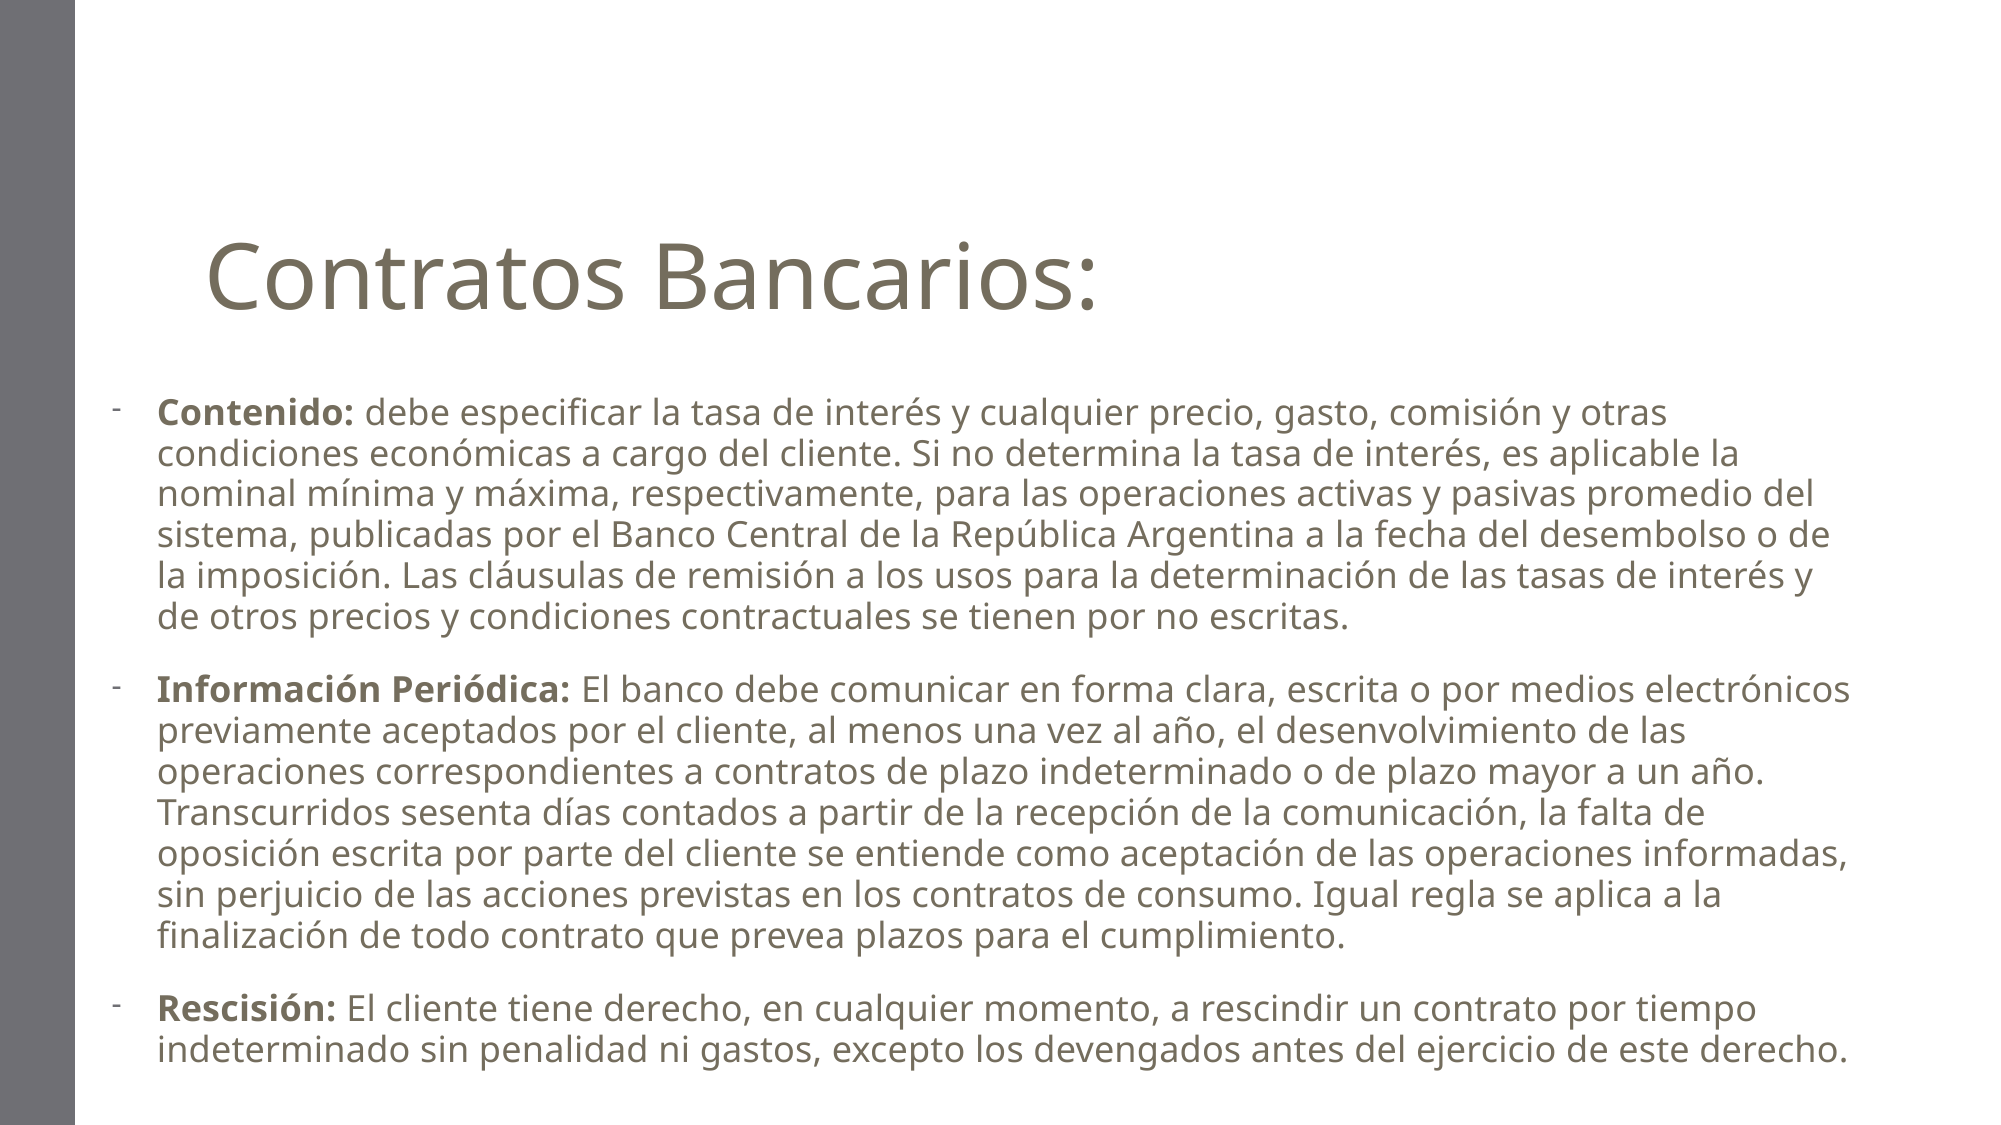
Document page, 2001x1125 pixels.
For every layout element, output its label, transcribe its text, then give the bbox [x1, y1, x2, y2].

text_box Contratos Bancarios: [189, 104, 1812, 337]
subtitle Contenido: debe especificar la tasa de interés y cualquier precio, gasto, comisión y otras condiciones económicas a cargo del cliente. Si no determina la tasa de interés, es aplicable la nominal mínima y máxima, respectivamente, para las operaciones activas y pasivas promedio del sistema, publicadas por el Banco Central de la República Argentina a la fecha del desembolso o de la imposición. Las cláusulas de remisión a los usos para la determinación de las tasas de interés y de otros precios y condiciones contractuales se tienen por no escritas. Información Periódica: El banco debe comunicar en forma clara, escrita o por medios electrónicos previamente aceptados por el cliente, al menos una vez al año, el desenvolvimiento de las operaciones correspondientes a contratos de plazo indeterminado o de plazo mayor a un año. Transcurridos sesenta días contados a partir de la recepción de la comunicación, la falta de oposición escrita por parte del cliente se entiende como aceptación de las operaciones informadas, sin perjuicio de las acciones previstas en los contratos de consumo. Igual regla se aplica a la finalización de todo contrato que prevea plazos para el cumplimiento. Rescisión: El cliente tiene derecho, en cualquier momento, a rescindir un contrato por tiempo indeterminado sin penalidad ni gastos, excepto los devengados antes del ejercicio de este derecho. [96, 384, 1872, 1099]
